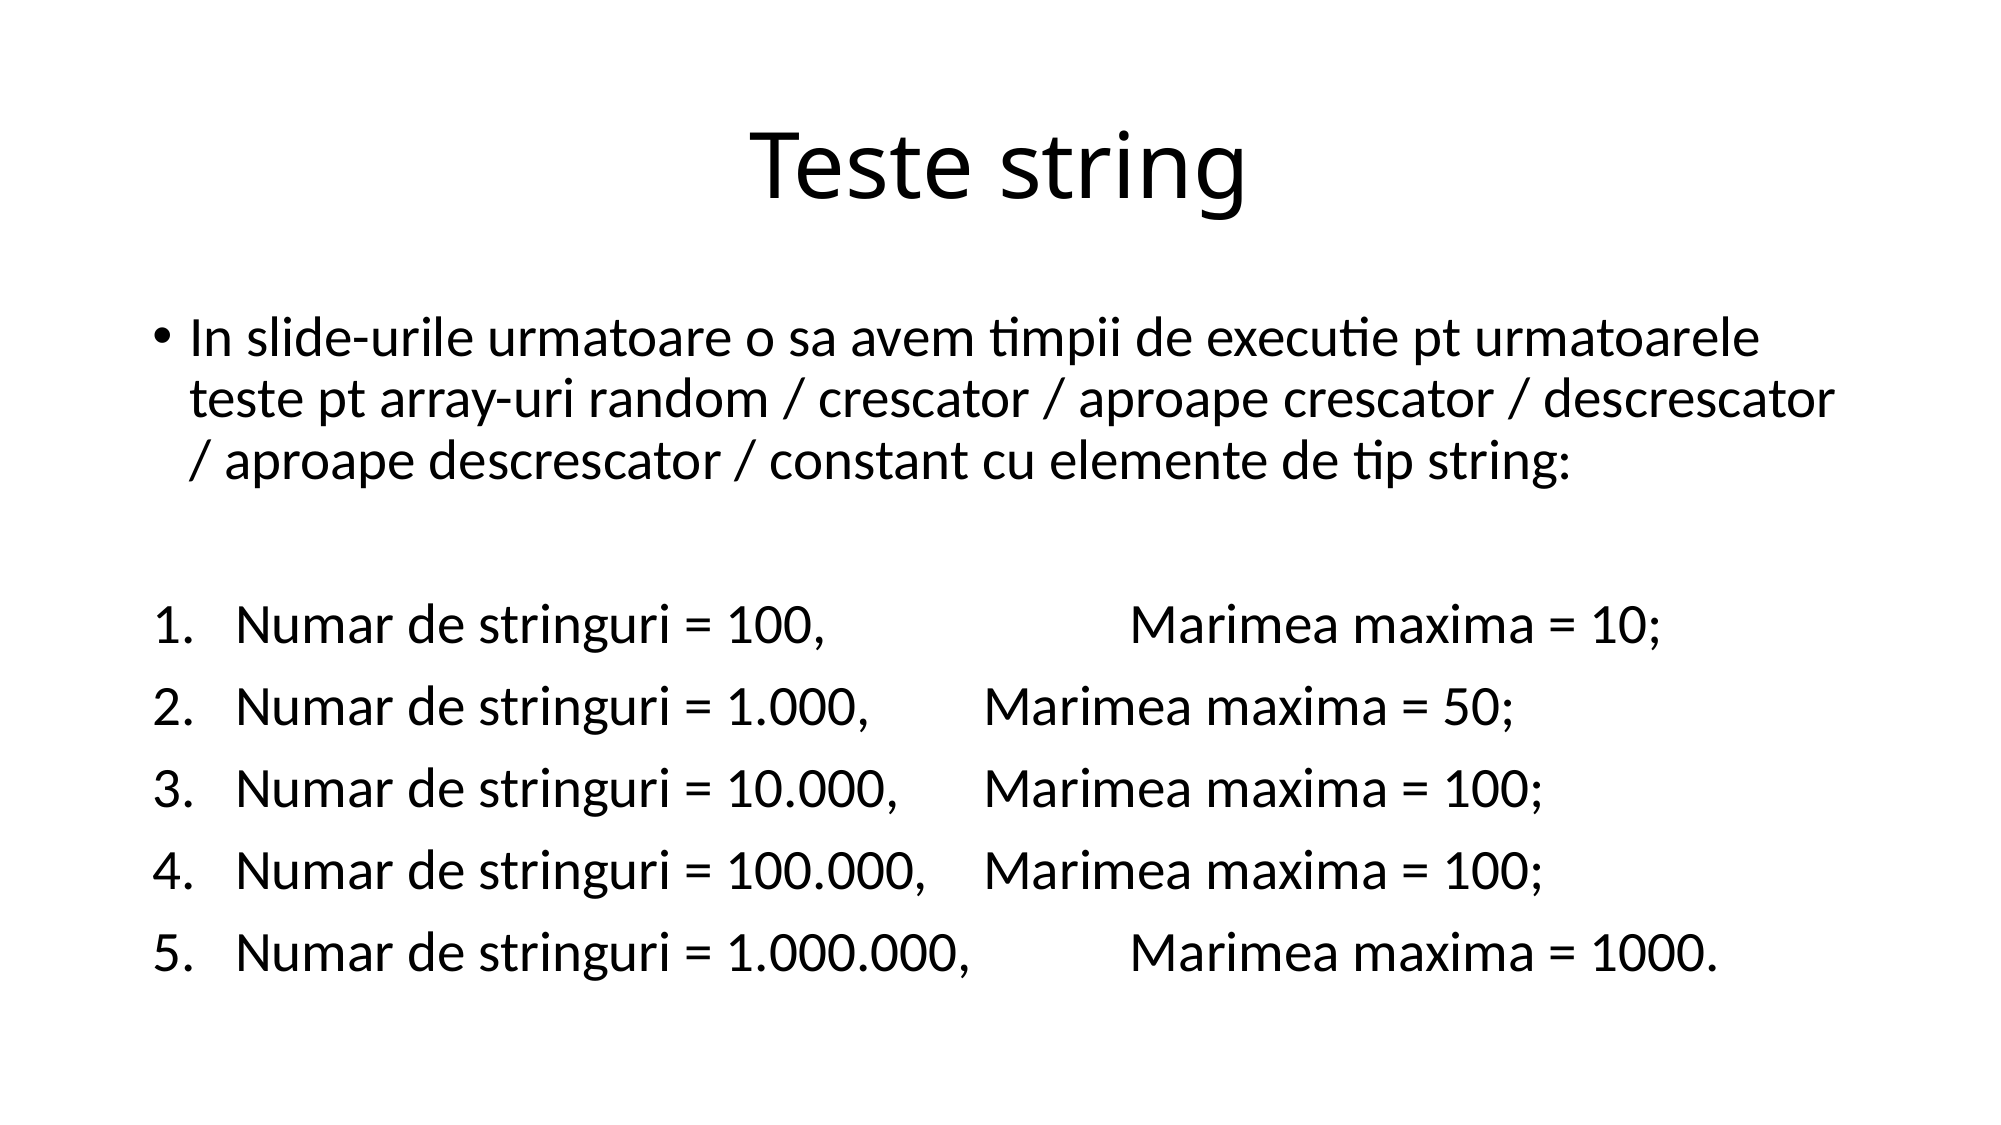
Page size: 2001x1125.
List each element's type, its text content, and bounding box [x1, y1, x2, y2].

list In slide-urile urmatoare o sa avem timpii de executie pt urmatoarele teste pt array-uri random / crescator / aproape crescator / descrescator / aproape descrescator / constant cu elemente de tip string: Numar de stringuri = 100, Marimea maxima = 10; Numar de stringuri = 1.000, Marimea maxima = 50; Numar de stringuri = 10.000, Marimea maxima = 100; Numar de stringuri = 100.000, Marimea maxima = 100; Numar de stringuri = 1.000.000, Marimea maxima = 1000. [137, 299, 1863, 1014]
title Teste string [137, 59, 1863, 278]
